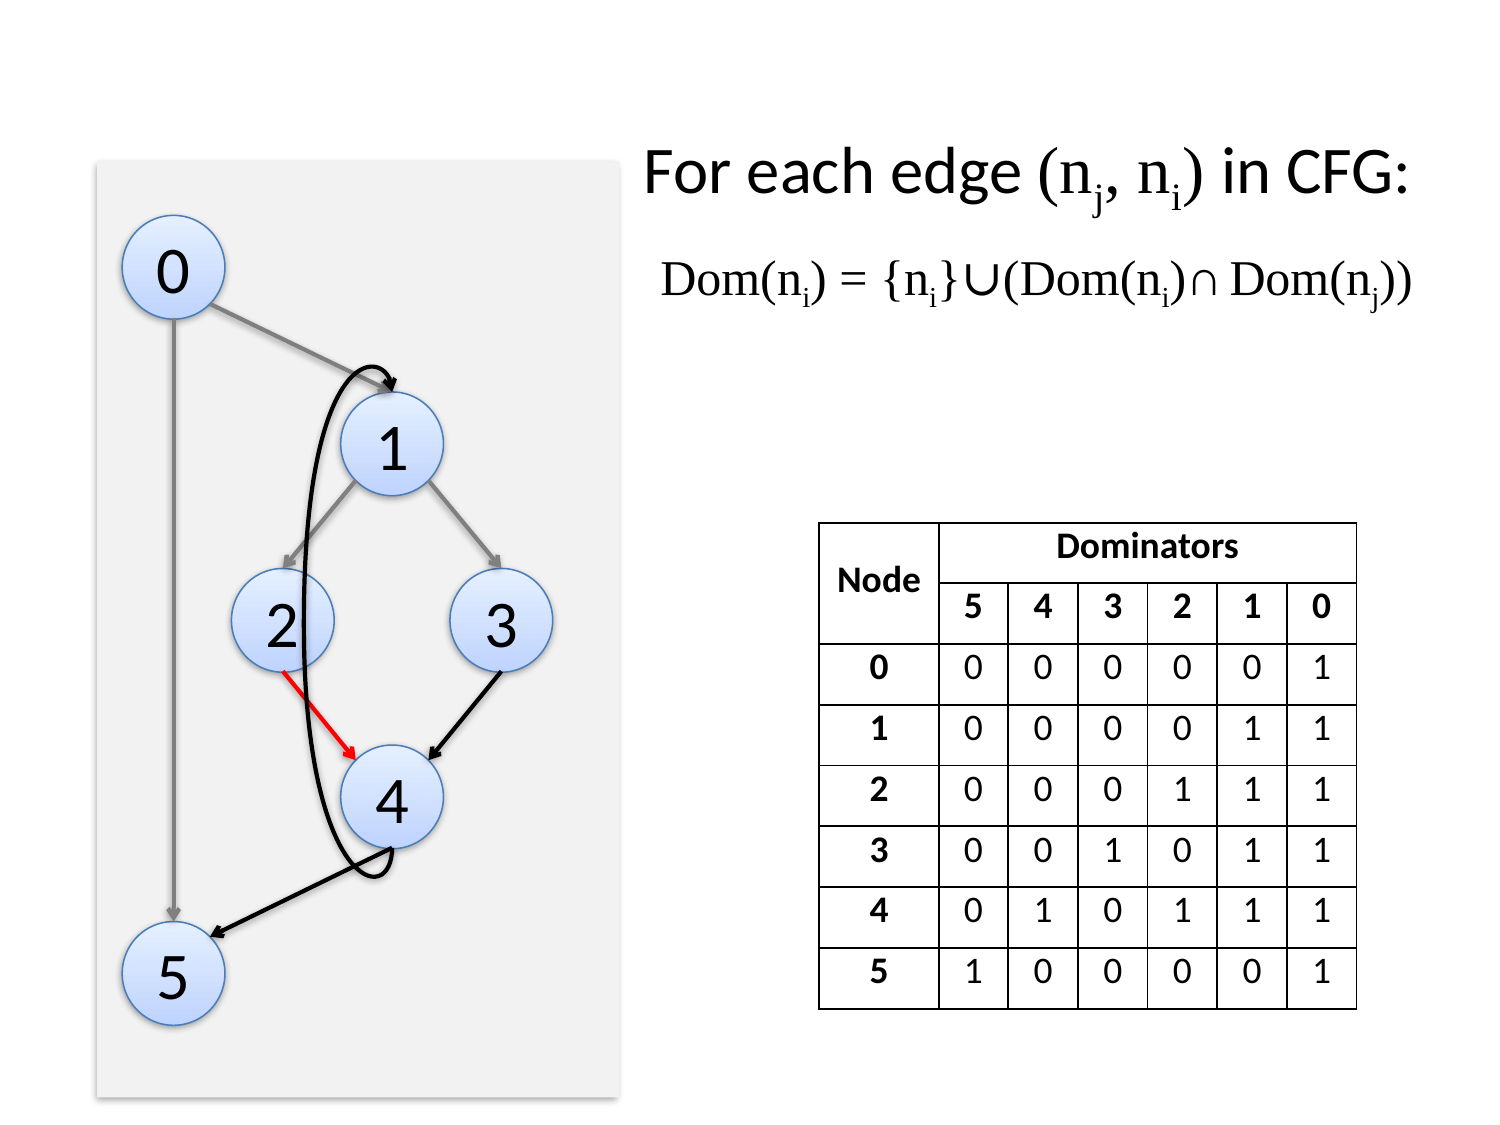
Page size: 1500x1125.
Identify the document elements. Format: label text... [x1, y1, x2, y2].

table_cell 1 [1288, 766, 1356, 825]
table_cell 1 [1218, 766, 1286, 825]
table_cell 1 [940, 949, 1007, 1008]
text_box 2 [231, 632, 298, 673]
table_cell 3 [1079, 584, 1147, 643]
table_cell 0 [940, 645, 1007, 704]
text_box Dom(ni) = {ni}∪(Dom(ni)∩ Dom(nj)) [645, 237, 1441, 321]
table_cell 1 [1288, 645, 1356, 704]
table_cell 1 [1218, 584, 1286, 643]
table_cell 1 [1148, 888, 1216, 947]
table_cell 4 [1009, 584, 1077, 643]
text_box 2 [230, 568, 298, 618]
table_cell 5 [820, 949, 938, 1008]
table_cell 1 [1218, 827, 1286, 886]
table_cell 0 [940, 706, 1007, 765]
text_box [282, 480, 357, 569]
table_cell 0 [1009, 706, 1077, 765]
table_cell 2 [1148, 584, 1216, 643]
table_cell 0 [1079, 645, 1147, 704]
table_cell 1 [1009, 888, 1077, 947]
table_cell 0 [1148, 706, 1216, 765]
text_box 1 [339, 391, 445, 497]
table_cell 0 [1009, 827, 1077, 886]
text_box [282, 671, 357, 761]
table_cell 0 [1148, 949, 1216, 1008]
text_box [209, 848, 393, 937]
table_cell 2 [820, 766, 938, 825]
text_box 2 [311, 632, 334, 664]
table_cell 1 [1218, 706, 1286, 765]
table_cell 0 [1288, 584, 1356, 643]
table_cell 0 [1148, 645, 1216, 704]
table_cell 0 [1148, 827, 1216, 886]
table_cell 0 [1218, 949, 1286, 1008]
table_cell 0 [1009, 645, 1077, 704]
text_box For each edge (nj, ni) in CFG: [628, 119, 1427, 226]
table_cell 0 [820, 645, 938, 704]
table_cell 1 [1288, 827, 1356, 886]
table_cell 4 [820, 888, 938, 947]
table_cell 1 [820, 706, 938, 765]
table_cell 1 [1288, 706, 1356, 765]
table_cell 0 [1218, 645, 1286, 704]
table_cell 1 [1288, 888, 1356, 947]
table_cell 1 [1079, 827, 1147, 886]
table_cell 0 [1079, 949, 1147, 1008]
table_header Dominators [940, 524, 1356, 582]
text_box 3 [450, 632, 553, 673]
text_box [96, 161, 620, 1098]
table_cell 0 [1079, 888, 1147, 947]
table_cell 0 [1079, 706, 1147, 765]
table_cell 5 [940, 584, 1007, 643]
table_cell 0 [940, 766, 1007, 825]
text_box 4 [339, 744, 445, 850]
text_box 3 [449, 567, 554, 618]
table_cell 0 [940, 827, 1007, 886]
table_cell 0 [1009, 949, 1077, 1008]
table_cell 1 [1288, 949, 1356, 1008]
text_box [209, 303, 393, 393]
table_header Node [820, 524, 938, 643]
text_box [428, 671, 502, 761]
table_cell 0 [1009, 766, 1077, 825]
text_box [428, 480, 502, 569]
table_cell 3 [820, 827, 938, 886]
table_cell 0 [1079, 766, 1147, 825]
table_cell 1 [1148, 766, 1216, 825]
table_cell 1 [1218, 888, 1286, 947]
table_cell 0 [940, 888, 1007, 947]
text_box 2 [311, 577, 335, 618]
text_box 5 [121, 921, 226, 1027]
text_box 0 [121, 214, 226, 320]
